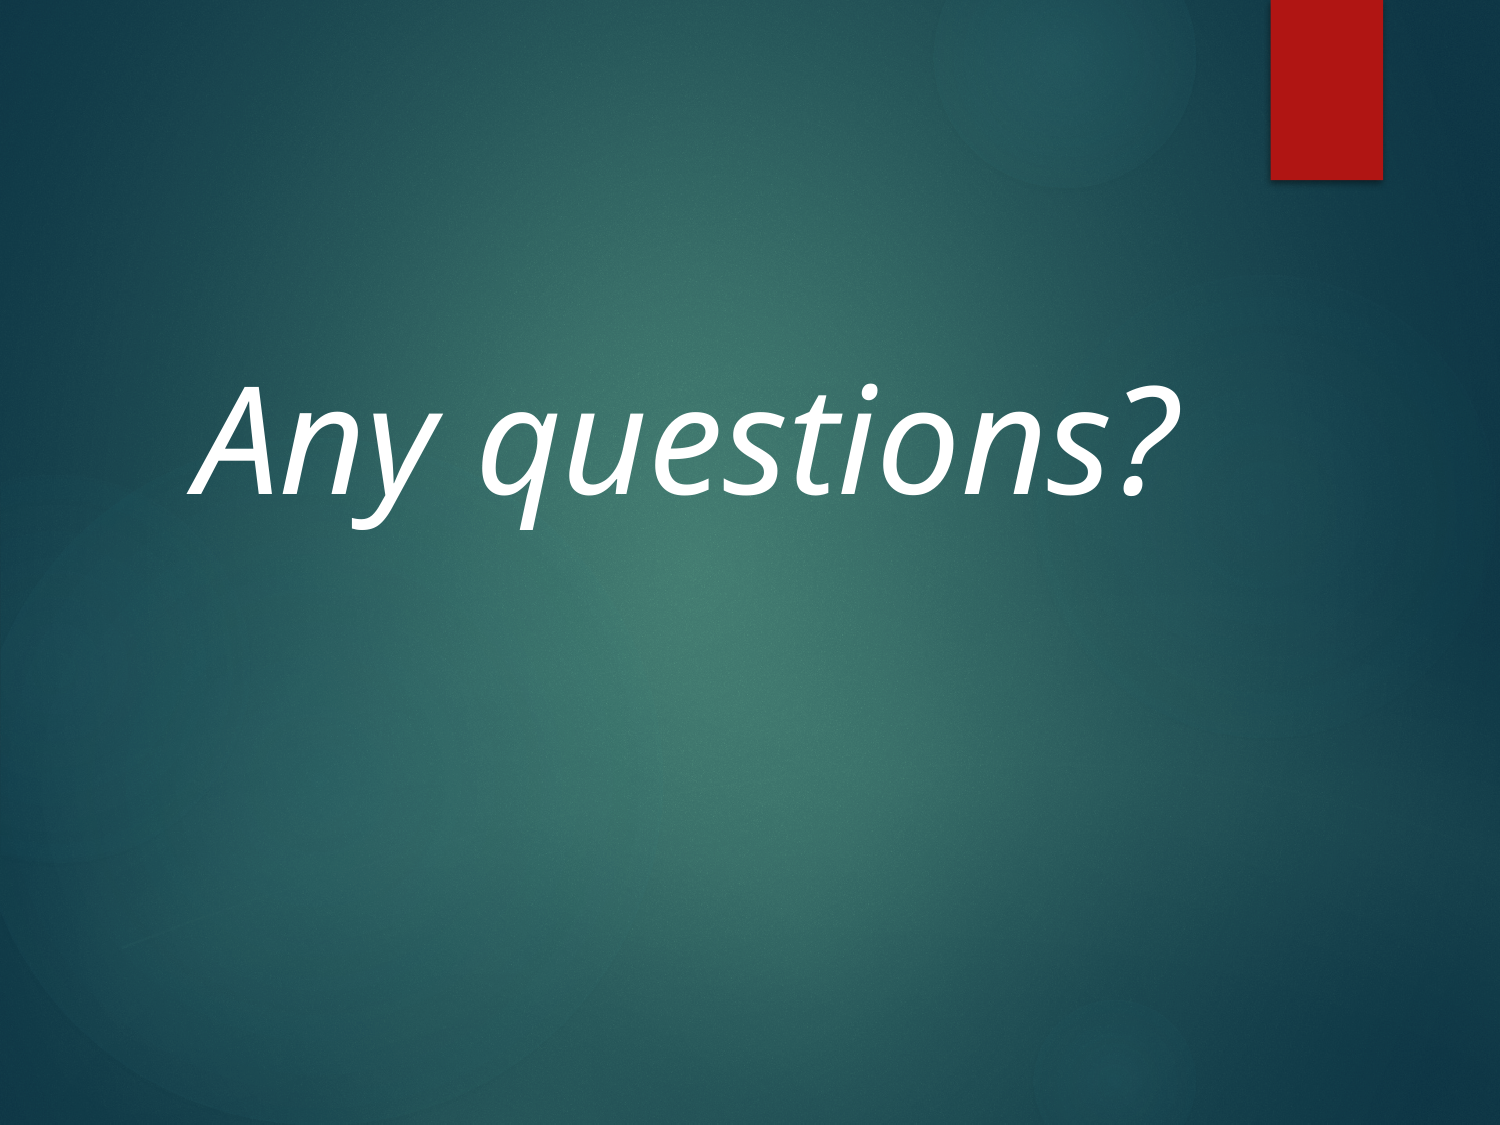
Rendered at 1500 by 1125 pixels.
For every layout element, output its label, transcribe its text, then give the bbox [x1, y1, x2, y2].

list Any questions? [135, 336, 1237, 1025]
